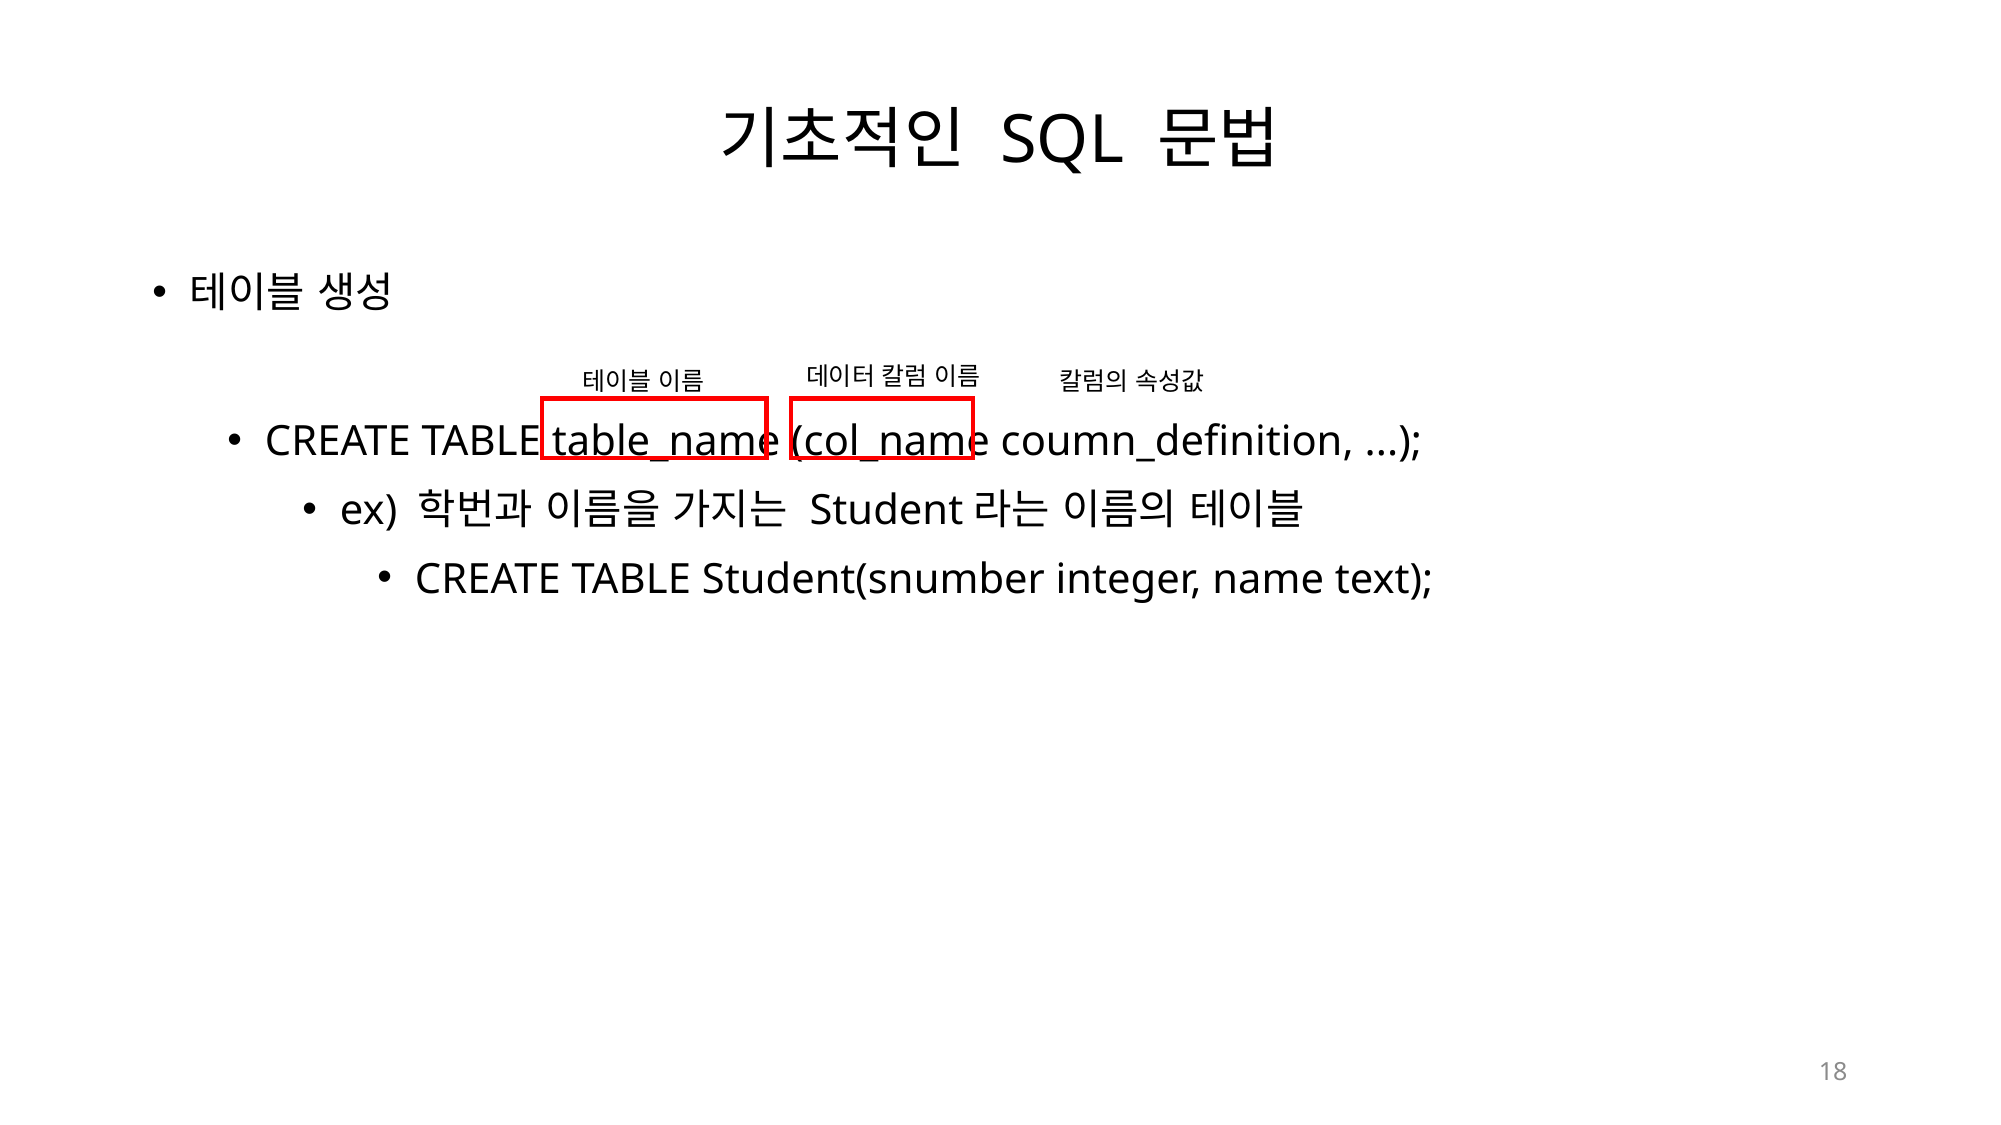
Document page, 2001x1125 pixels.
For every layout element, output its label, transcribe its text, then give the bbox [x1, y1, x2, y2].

text_box [790, 398, 974, 459]
text_box 테이블 이름 [567, 358, 767, 403]
slide_number 18 [1412, 1042, 1863, 1103]
list 테이블 생성 CREATE TABLE table_name (col_name coumn_definition, ...); ex) 학번과 이름을 가지는 Student라는 이름의 테이블 CREATE TABLE Student(snumber integer, name text); [137, 258, 1863, 1014]
text_box 칼럼의 속성값 [1045, 358, 1275, 403]
text_box [541, 398, 767, 459]
text_box 데이터 칼럼 이름 [791, 353, 1021, 398]
title 기초적인 SQL 문법 [137, 59, 1863, 223]
